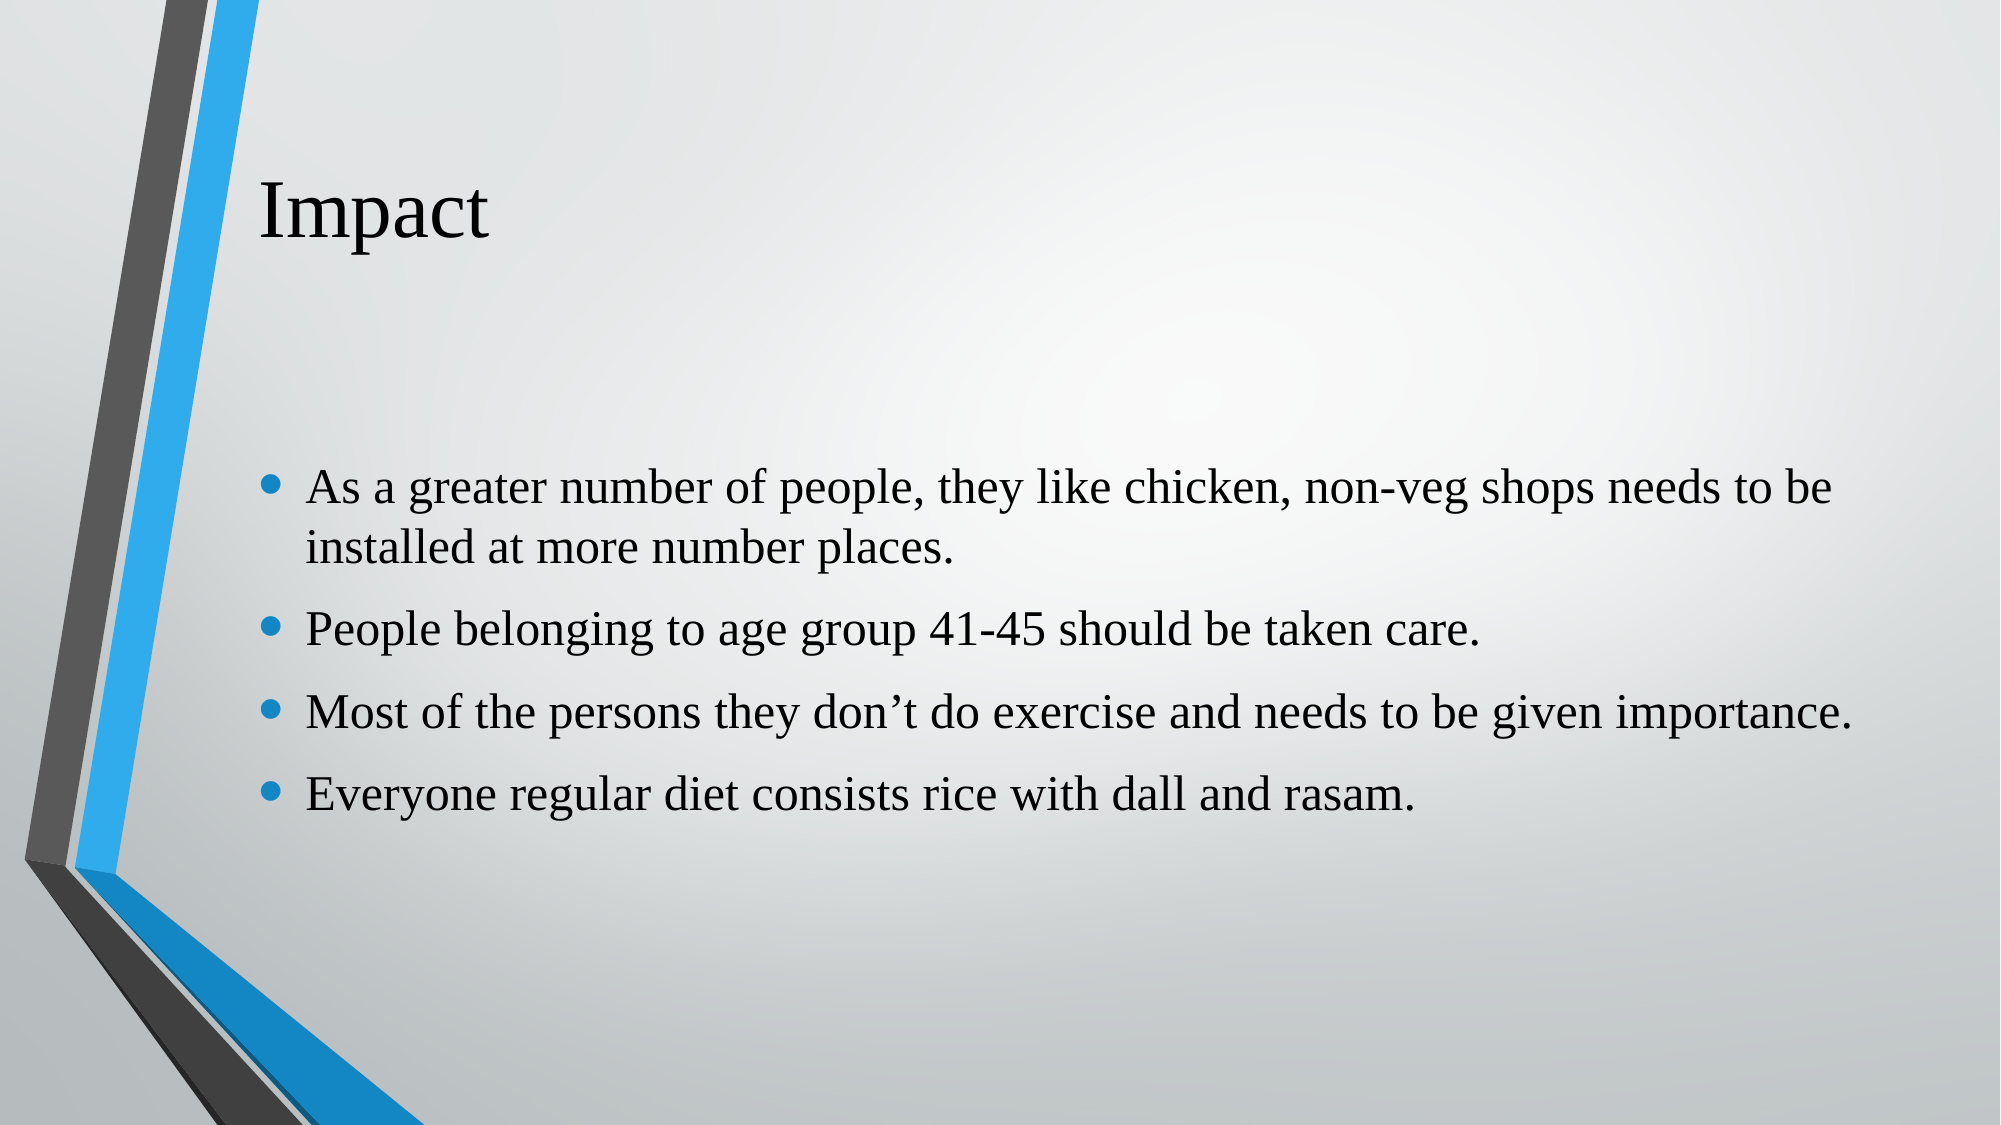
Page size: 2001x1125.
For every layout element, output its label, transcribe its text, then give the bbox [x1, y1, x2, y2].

list As a greater number of people, they like chicken, non-veg shops needs to be installed at more number places. People belonging to age group 41-45 should be taken care. Most of the persons they don’t do exercise and needs to be given importance. Everyone regular diet consists rice with dall and rasam. [243, 406, 1887, 950]
title Impact [243, 112, 1887, 296]
